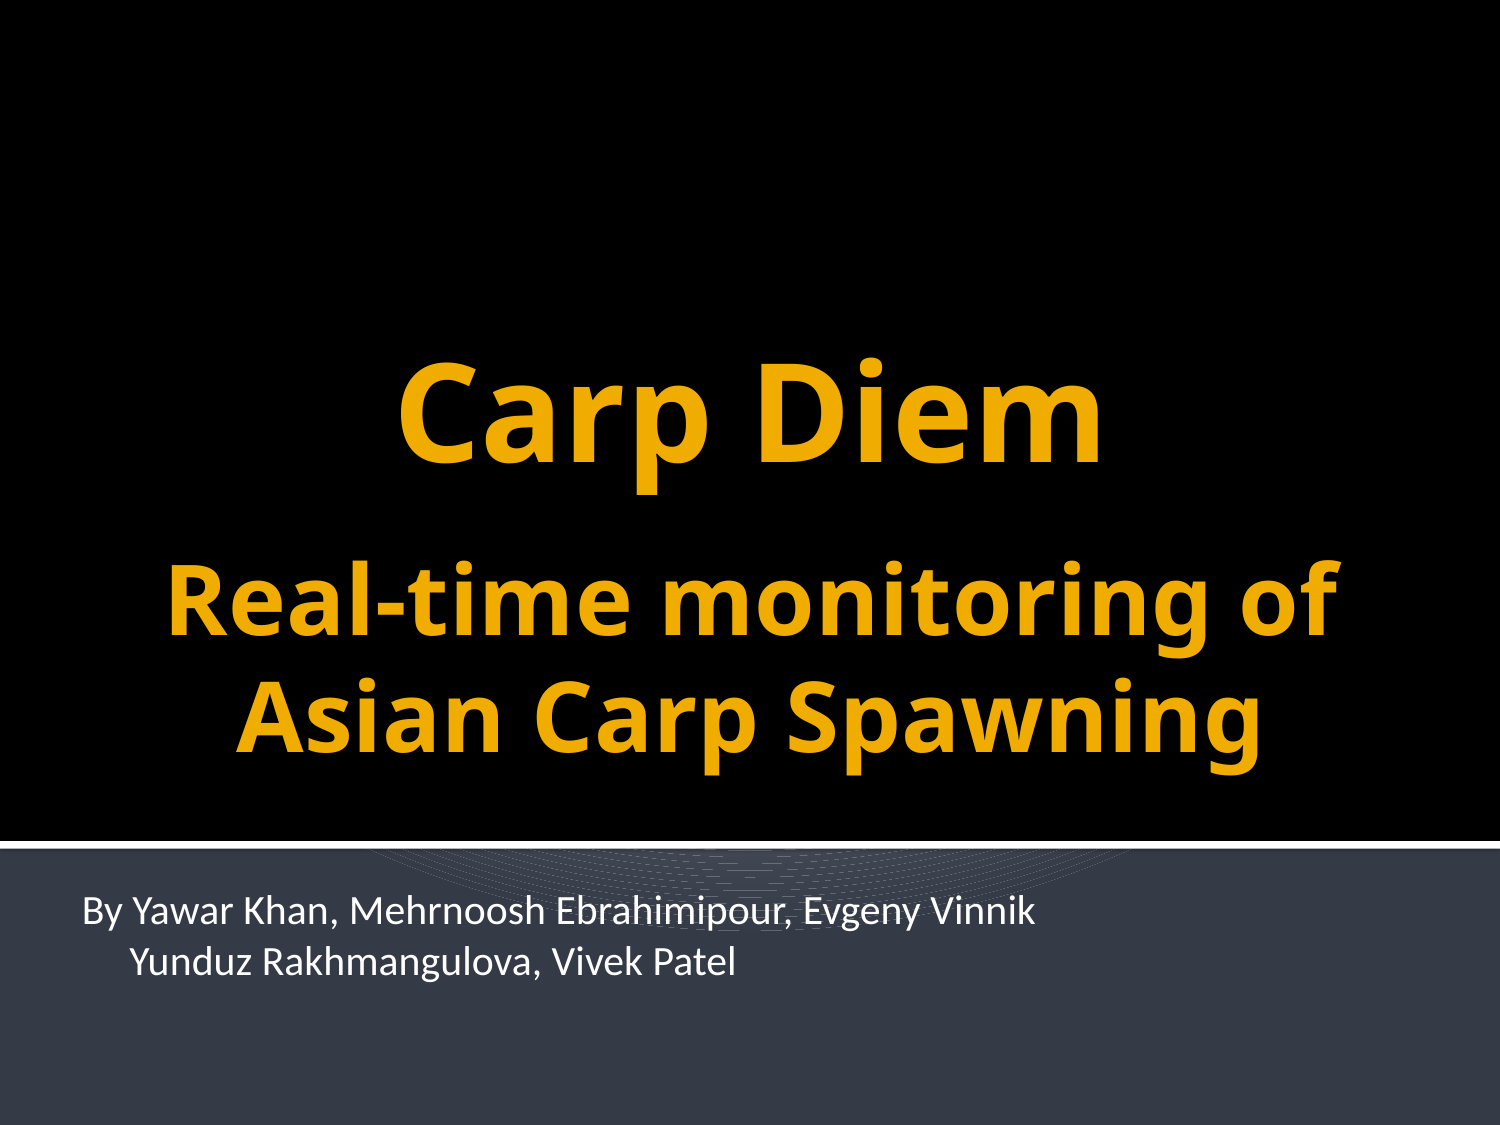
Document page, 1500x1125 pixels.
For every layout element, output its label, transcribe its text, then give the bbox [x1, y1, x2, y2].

title Carp Diem [85, 325, 1411, 537]
subtitle By Yawar Khan, Mehrnoosh Ebrahimipour, Evgeny Vinnik Yunduz Rakhmangulova, Vivek Patel [62, 737, 1388, 984]
text_box Real-time monitoring of Asian Carp Spawning [85, 537, 1411, 812]
